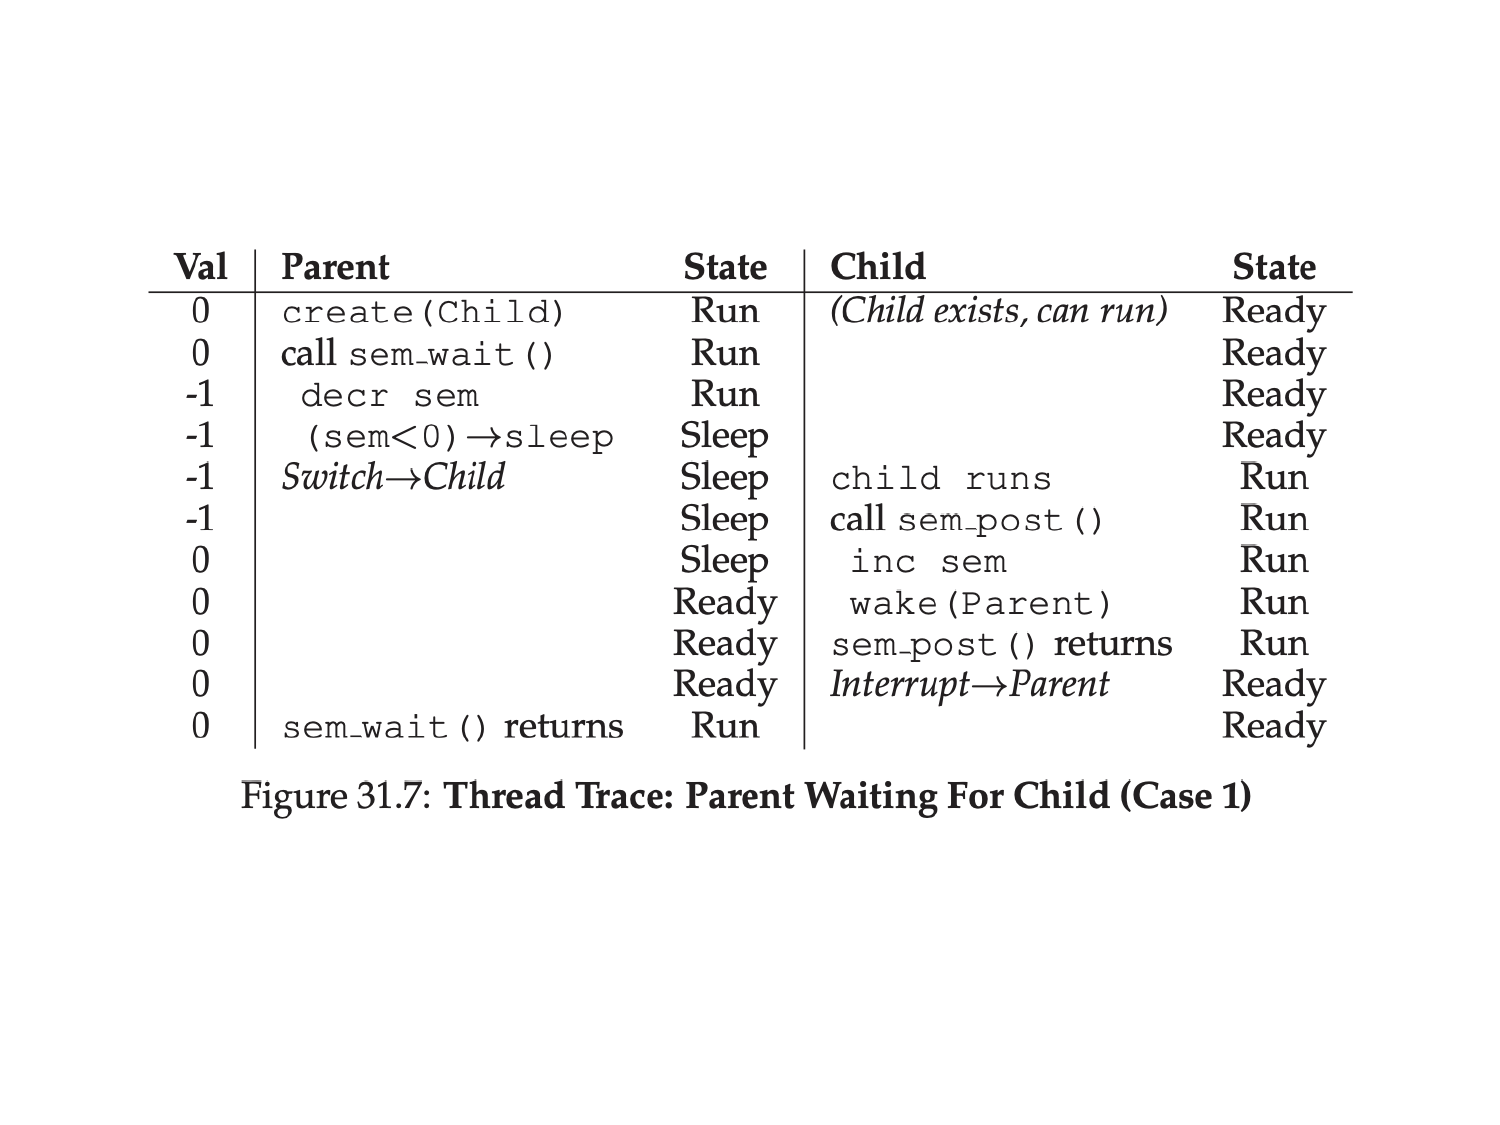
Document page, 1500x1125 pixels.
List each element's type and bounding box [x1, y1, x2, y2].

list [103, 218, 1397, 842]
